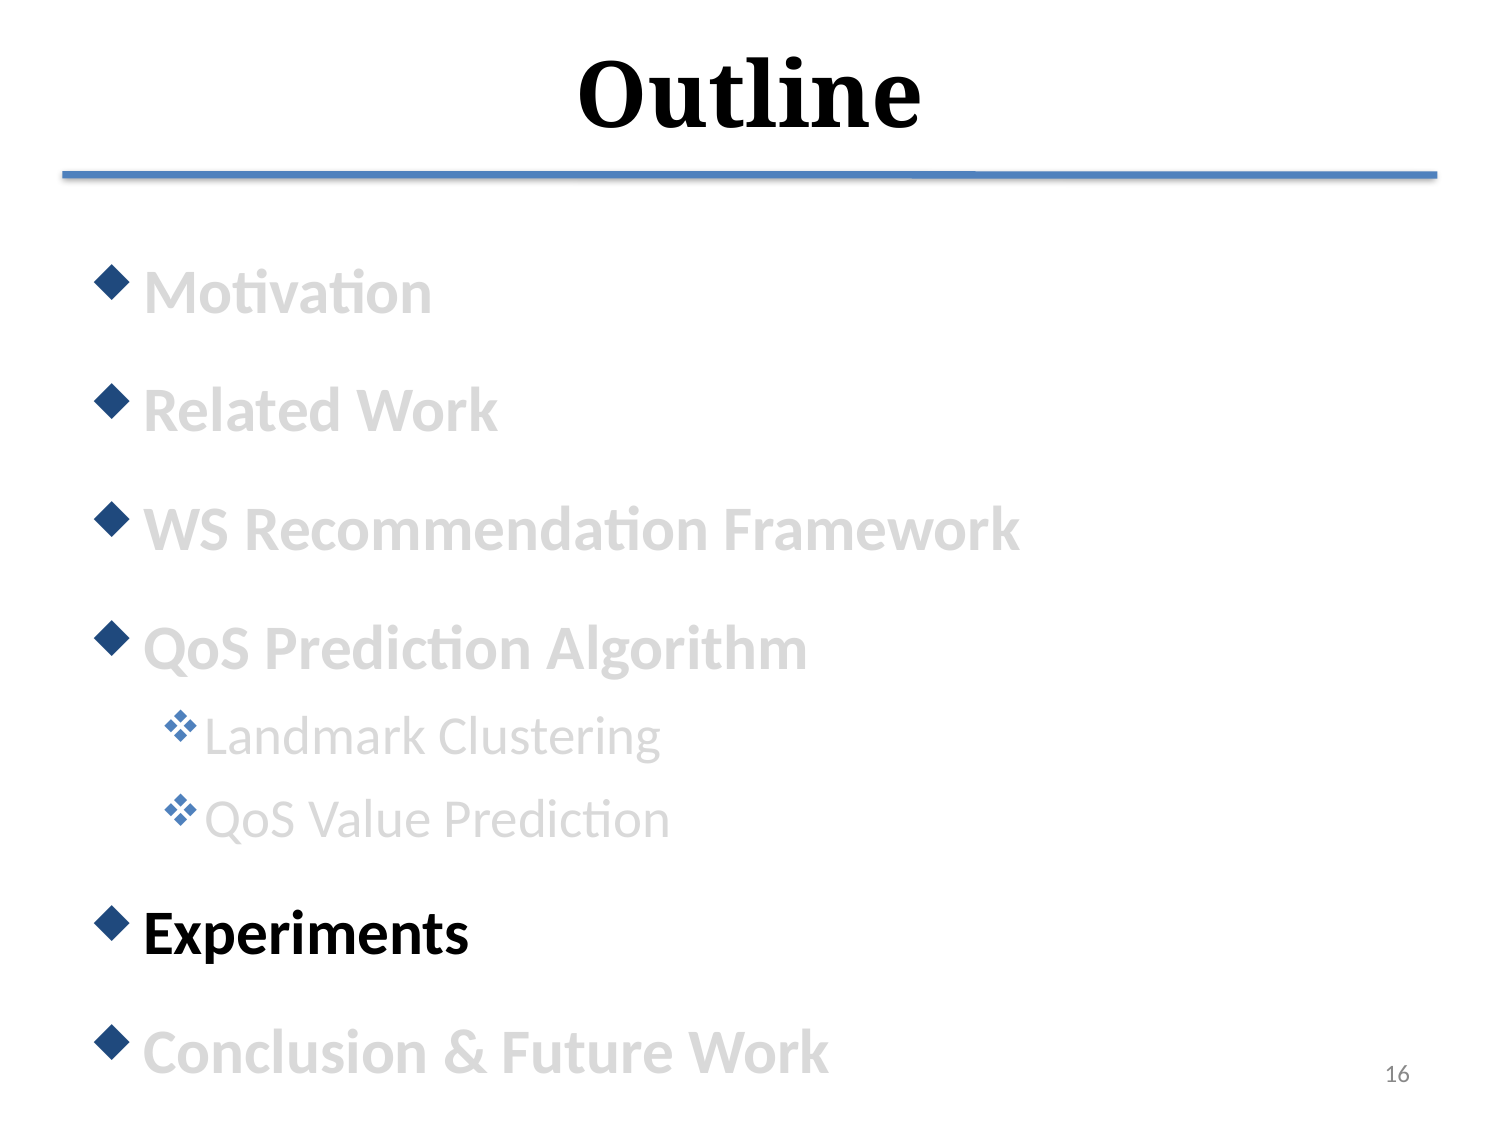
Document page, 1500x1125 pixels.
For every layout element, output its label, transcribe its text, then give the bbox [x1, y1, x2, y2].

list Motivation Related Work WS Recommendation Framework QoS Prediction Algorithm Landmark Clustering QoS Value Prediction Experiments Conclusion & Future Work [75, 212, 1425, 1103]
title Outline [75, 32, 1425, 150]
slide_number 16 [1074, 1042, 1425, 1103]
